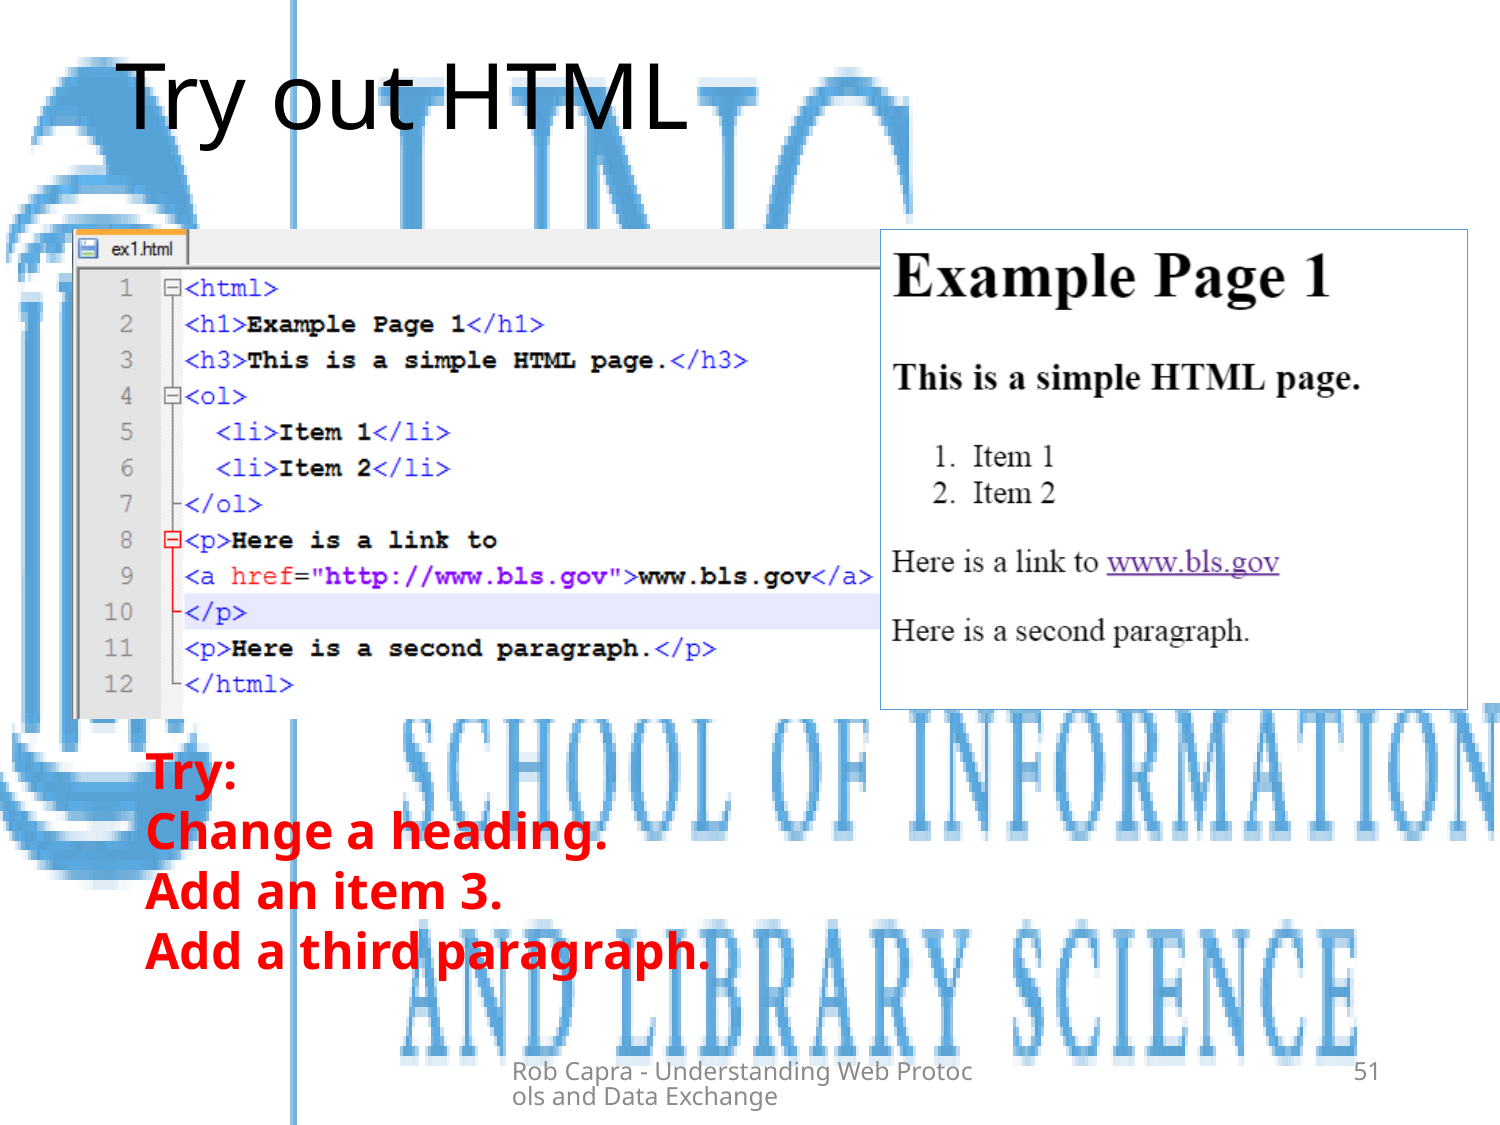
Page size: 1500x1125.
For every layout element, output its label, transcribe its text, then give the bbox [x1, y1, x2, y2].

slide_number 51 [1059, 1042, 1397, 1103]
title Try out HTML [100, 32, 1394, 168]
text_box Try: Change a heading. Add an item 3. Add a third paragraph. [130, 731, 958, 987]
footer Rob Capra - Understanding Web Protocols and Data Exchange [496, 1042, 1004, 1103]
picture [0, 0, 1500, 1125]
